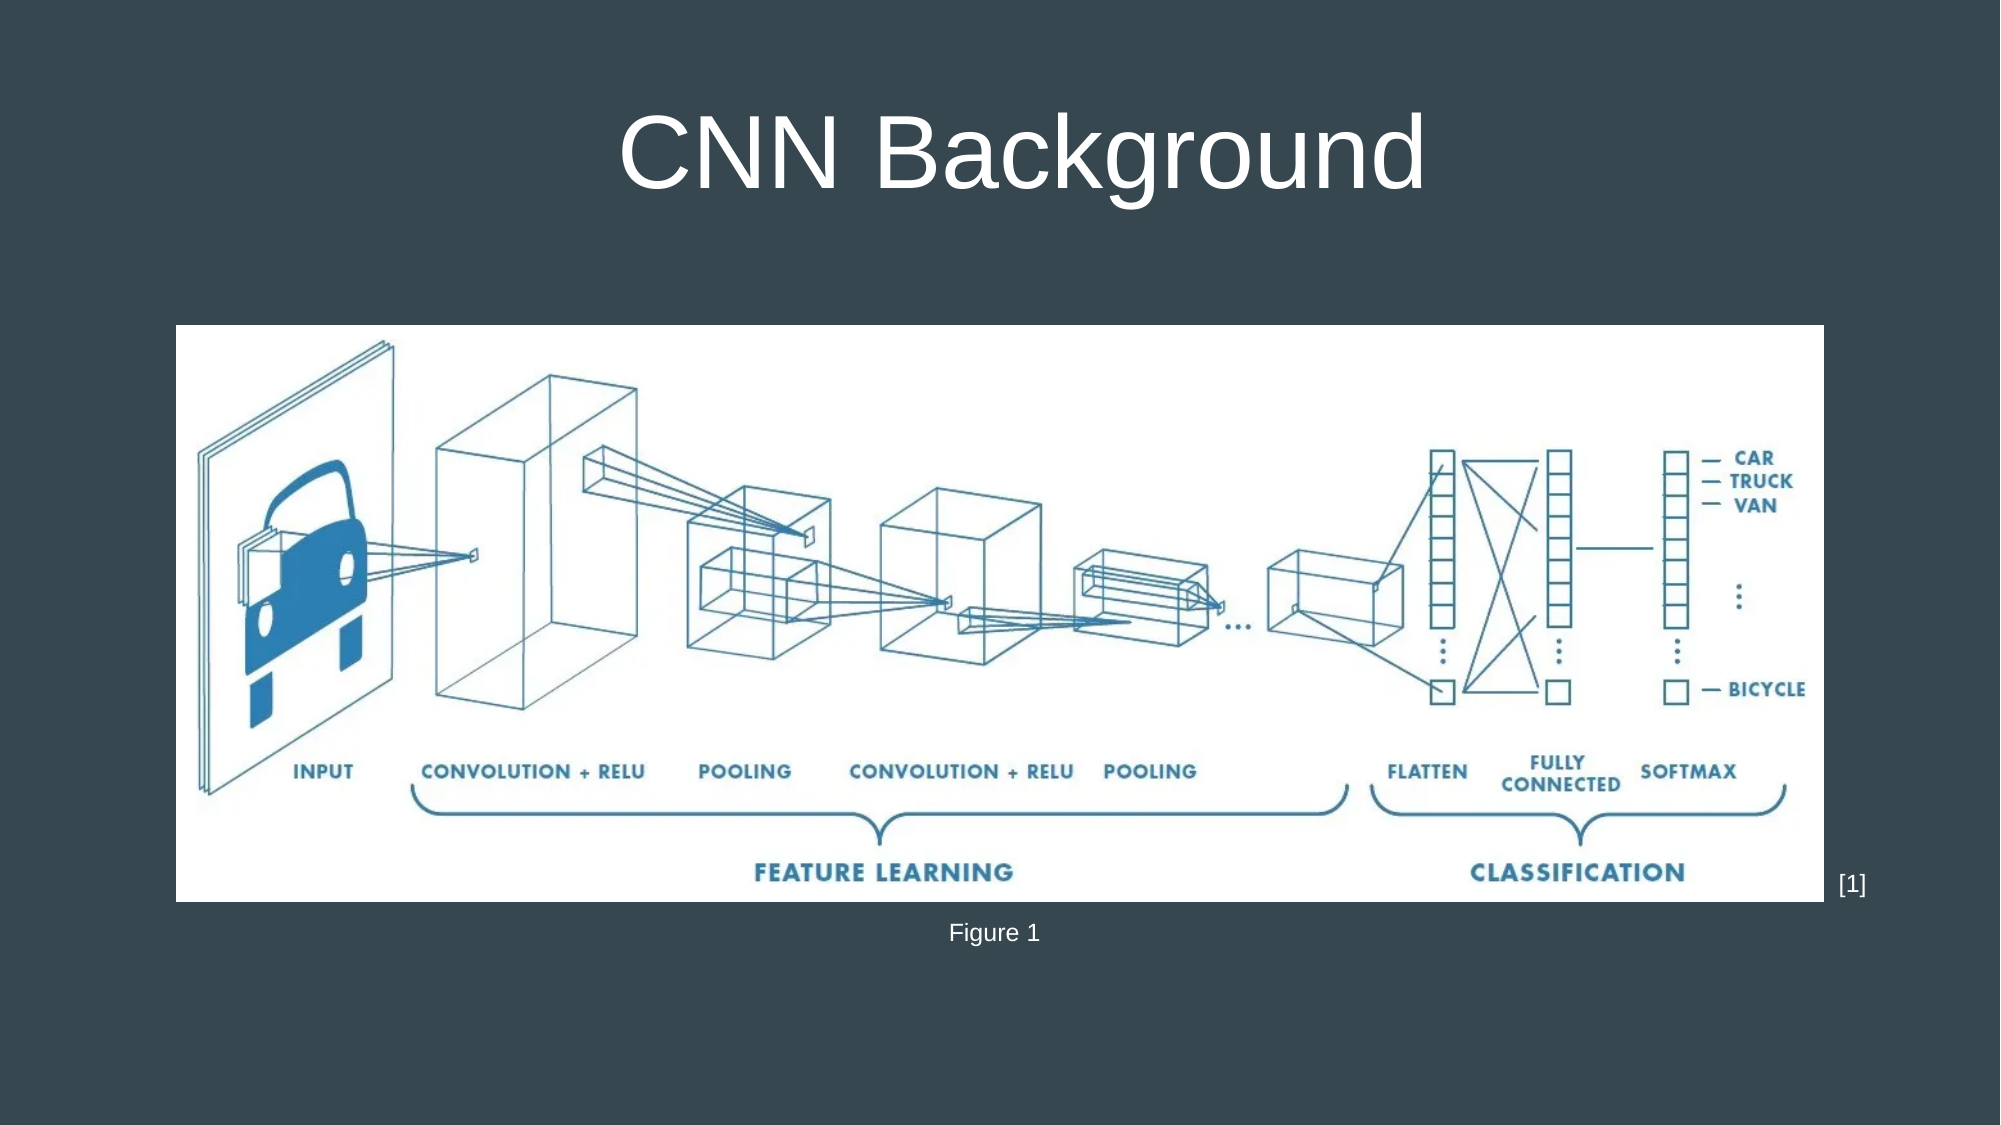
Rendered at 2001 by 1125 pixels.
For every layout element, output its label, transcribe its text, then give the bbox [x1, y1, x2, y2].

title CNN Background [273, 65, 1774, 219]
text_box [1] [1825, 852, 1889, 913]
picture [175, 324, 1825, 902]
text_box Figure 1 [933, 913, 1067, 962]
